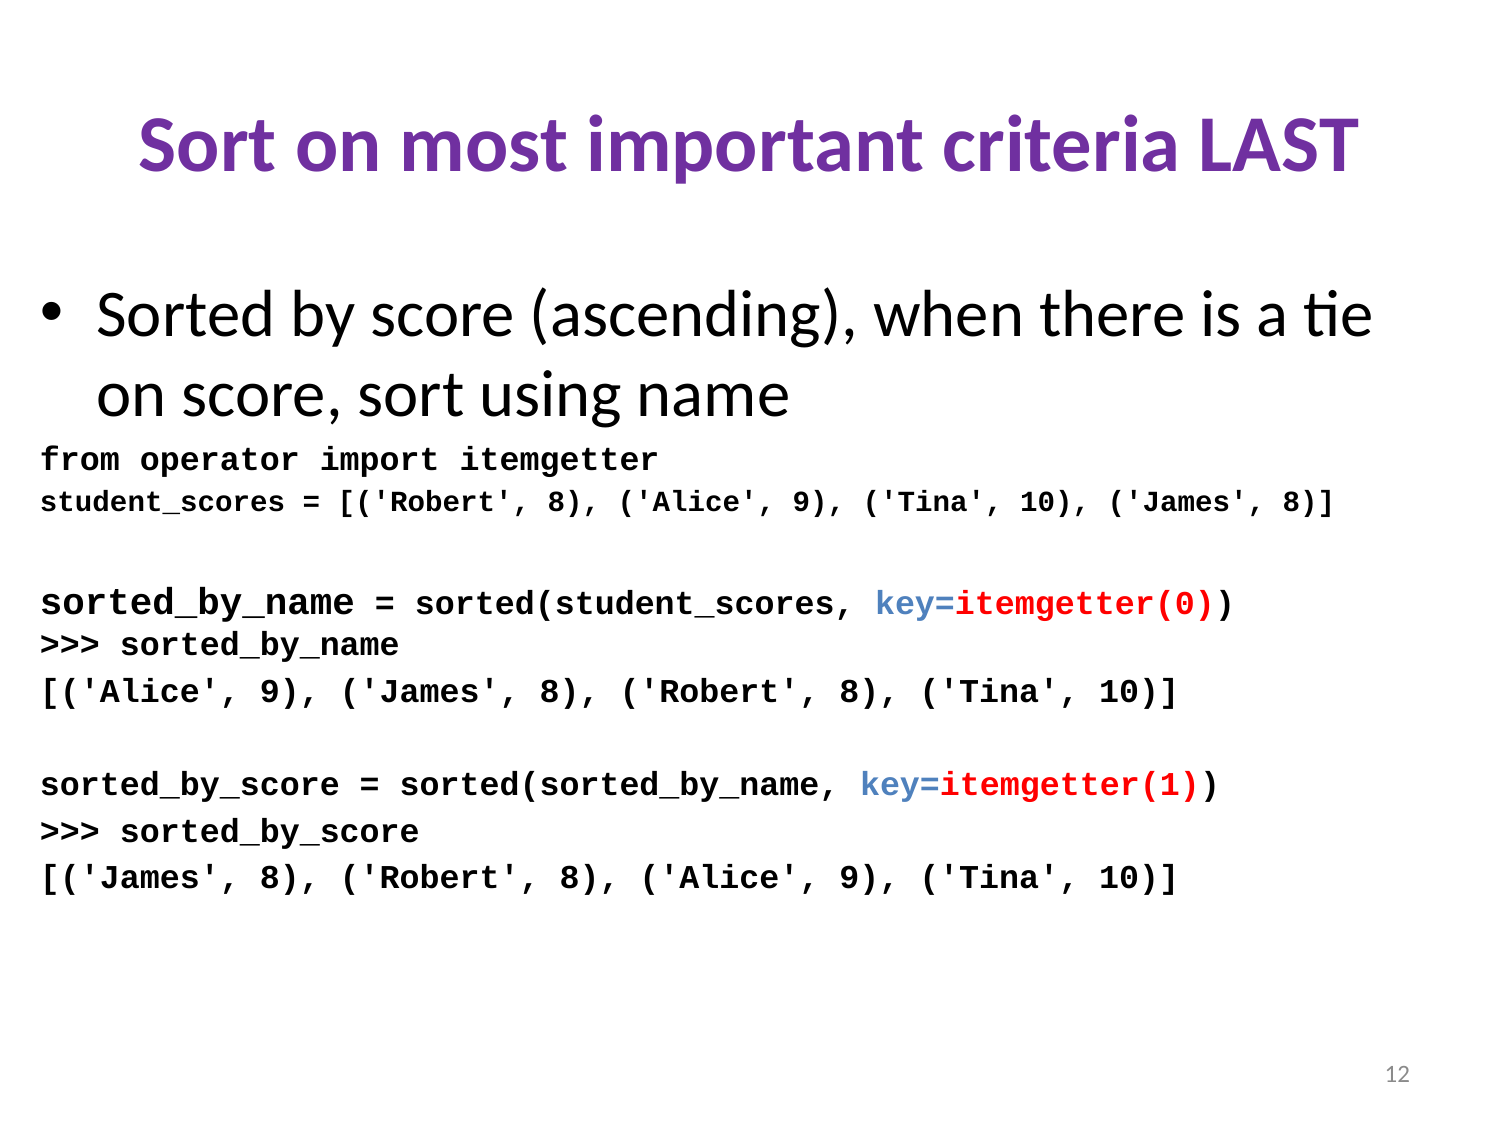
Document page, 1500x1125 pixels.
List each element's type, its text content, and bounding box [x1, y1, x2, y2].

slide_number 12 [1074, 1042, 1425, 1103]
list Sorted by score (ascending), when there is a tie on score, sort using name from operator import itemgetter student_scores = [('Robert', 8), ('Alice', 9), ('Tina', 10), ('James', 8)] sorted_by_name = sorted(student_scores, key=itemgetter(0)) >>> sorted_by_name [('Alice', 9), ('James', 8), ('Robert', 8), ('Tina', 10)] sorted_by_score = sorted(sorted_by_name, key=itemgetter(1)) >>> sorted_by_score [('James', 8), ('Robert', 8), ('Alice', 9), ('Tina', 10)] [24, 262, 1475, 1005]
title Sort on most important criteria LAST [75, 45, 1425, 233]
